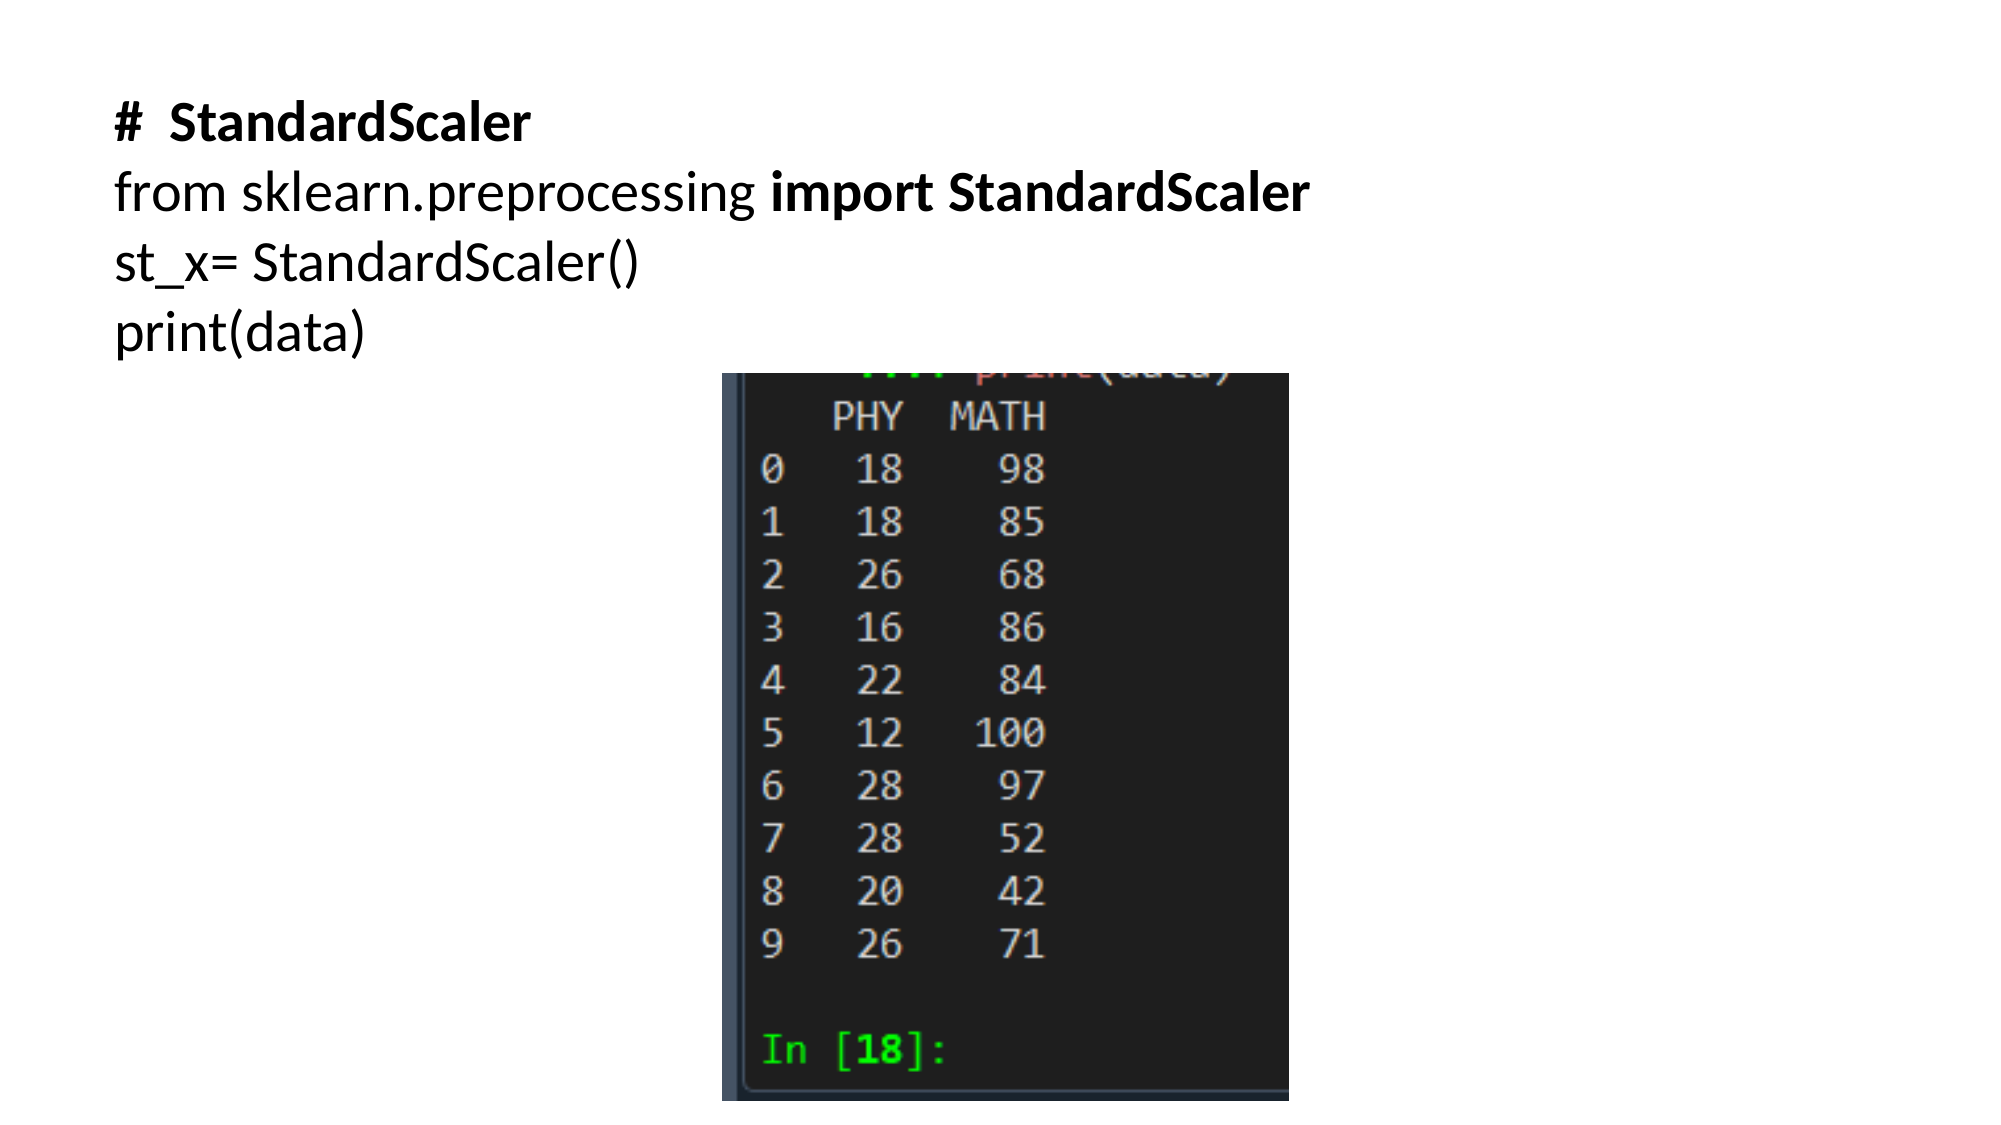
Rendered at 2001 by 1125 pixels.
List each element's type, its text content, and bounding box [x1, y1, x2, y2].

text_box # StandardScaler from sklearn.preprocessing import StandardScaler st_x= StandardScaler() print(data) [99, 75, 1457, 371]
picture [722, 373, 1289, 1101]
